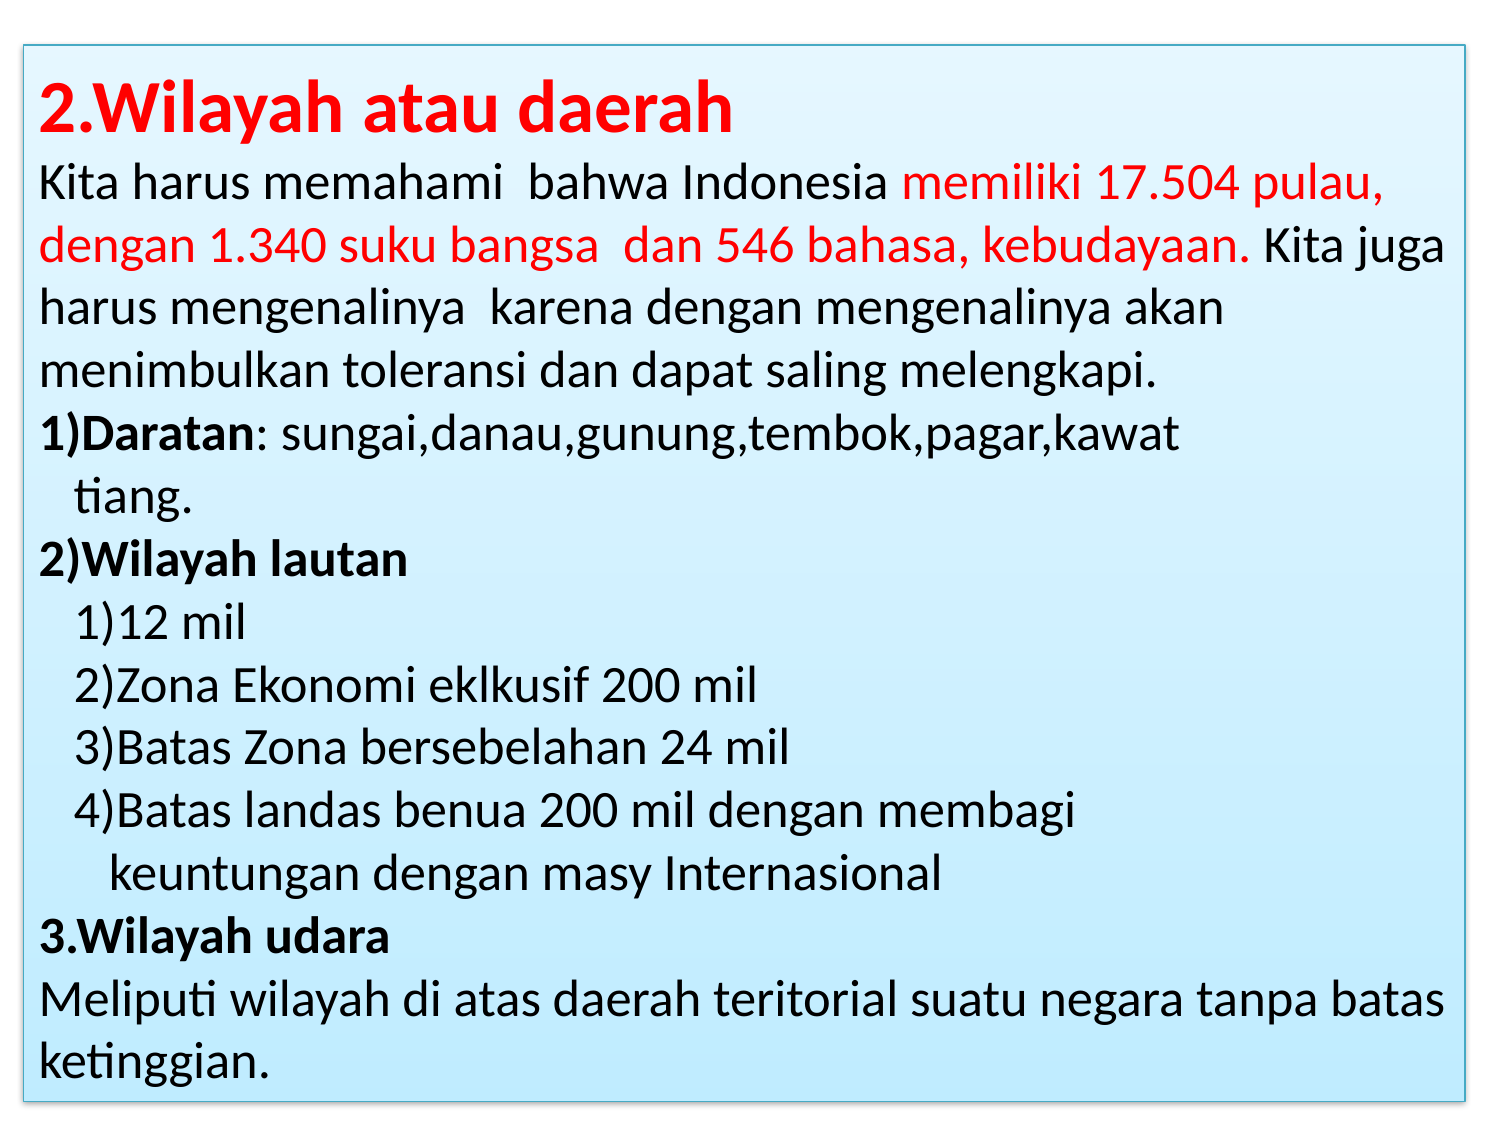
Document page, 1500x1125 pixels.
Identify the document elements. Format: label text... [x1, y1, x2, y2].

title 2.Wilayah atau daerah Kita harus memahami bahwa Indonesia memiliki 17.504 pulau, dengan 1.340 suku bangsa dan 546 bahasa, kebudayaan. Kita juga harus mengenalinya karena dengan mengenalinya akan menimbulkan toleransi dan dapat saling melengkapi. 1)Daratan: sungai,danau,gunung,tembok,pagar,kawat tiang. 2)Wilayah lautan 1)12 mil 2)Zona Ekonomi eklkusif 200 mil 3)Batas Zona bersebelahan 24 mil 4)Batas landas benua 200 mil dengan membagi keuntungan dengan masy Internasional 3.Wilayah udara Meliputi wilayah di atas daerah teritorial suatu negara tanpa batas ketinggian. [23, 44, 1466, 1102]
